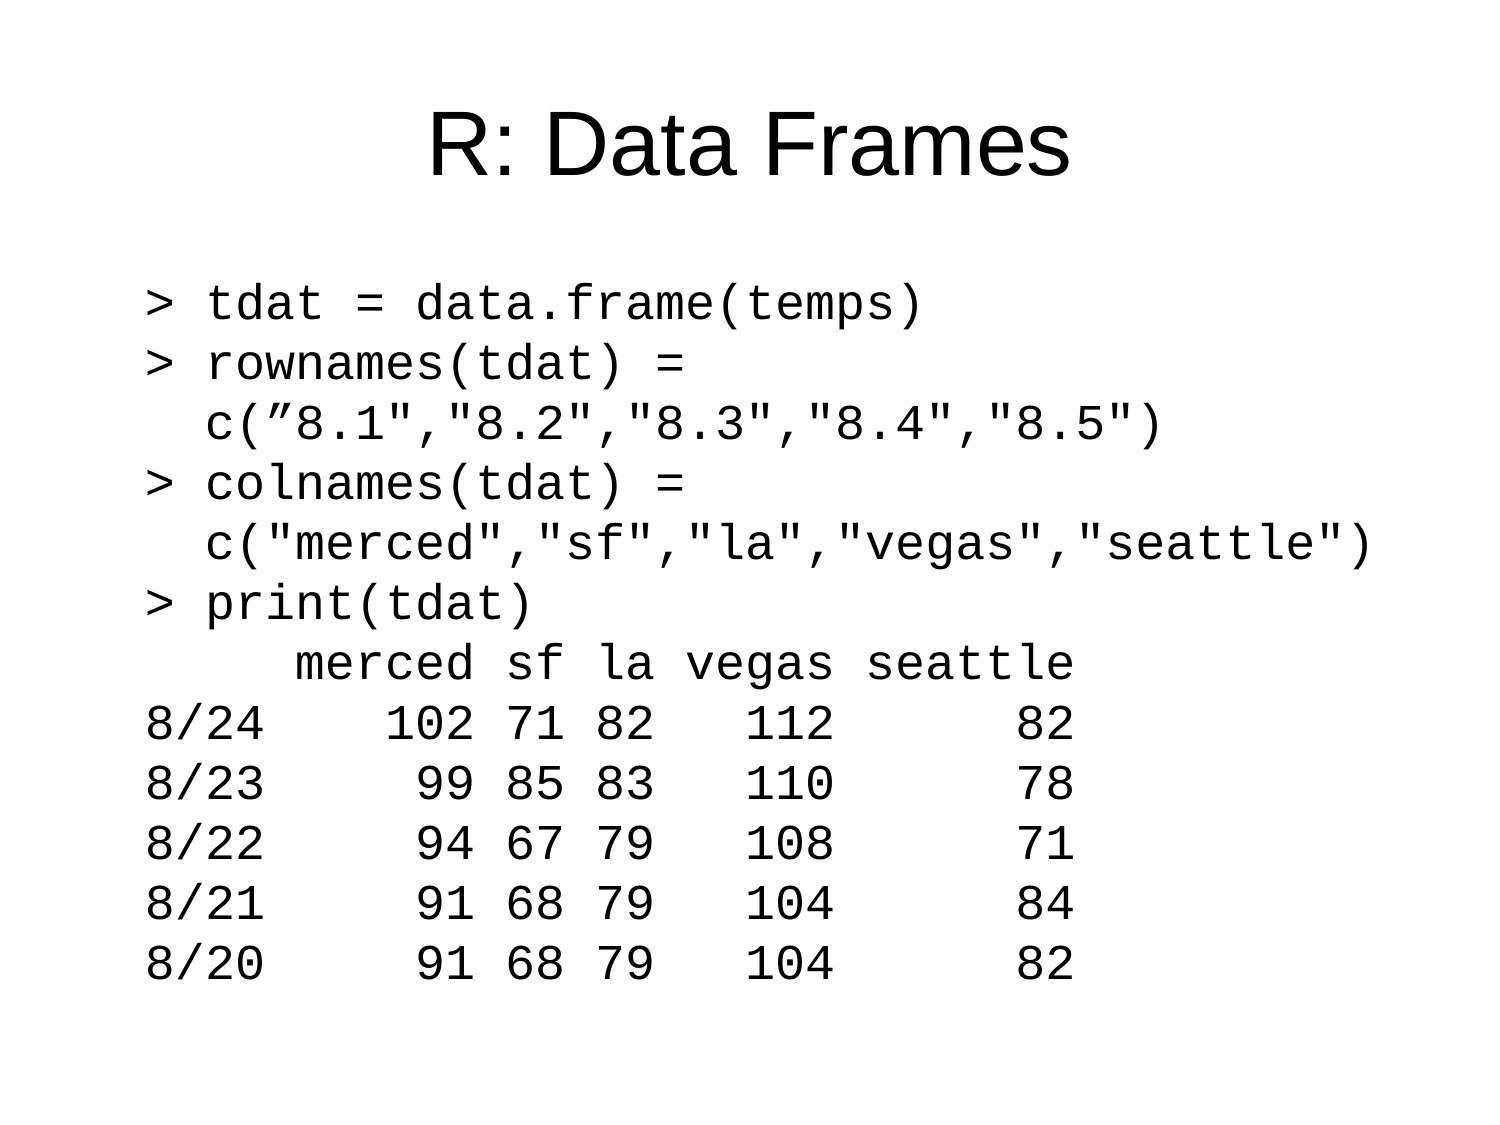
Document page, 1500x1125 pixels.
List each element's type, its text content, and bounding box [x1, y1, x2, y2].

text_box > tdat = data.frame(temps) > rownames(tdat) = c(”8.1","8.2","8.3","8.4","8.5") > colnames(tdat) = c("merced","sf","la","vegas","seattle") > print(tdat) merced sf la vegas seattle 8/24 102 71 82 112 82 8/23 99 85 83 110 78 8/22 94 67 79 108 71 8/21 91 68 79 104 84 8/20 91 68 79 104 82 [130, 262, 1390, 1058]
title R: Data Frames [75, 45, 1425, 233]
